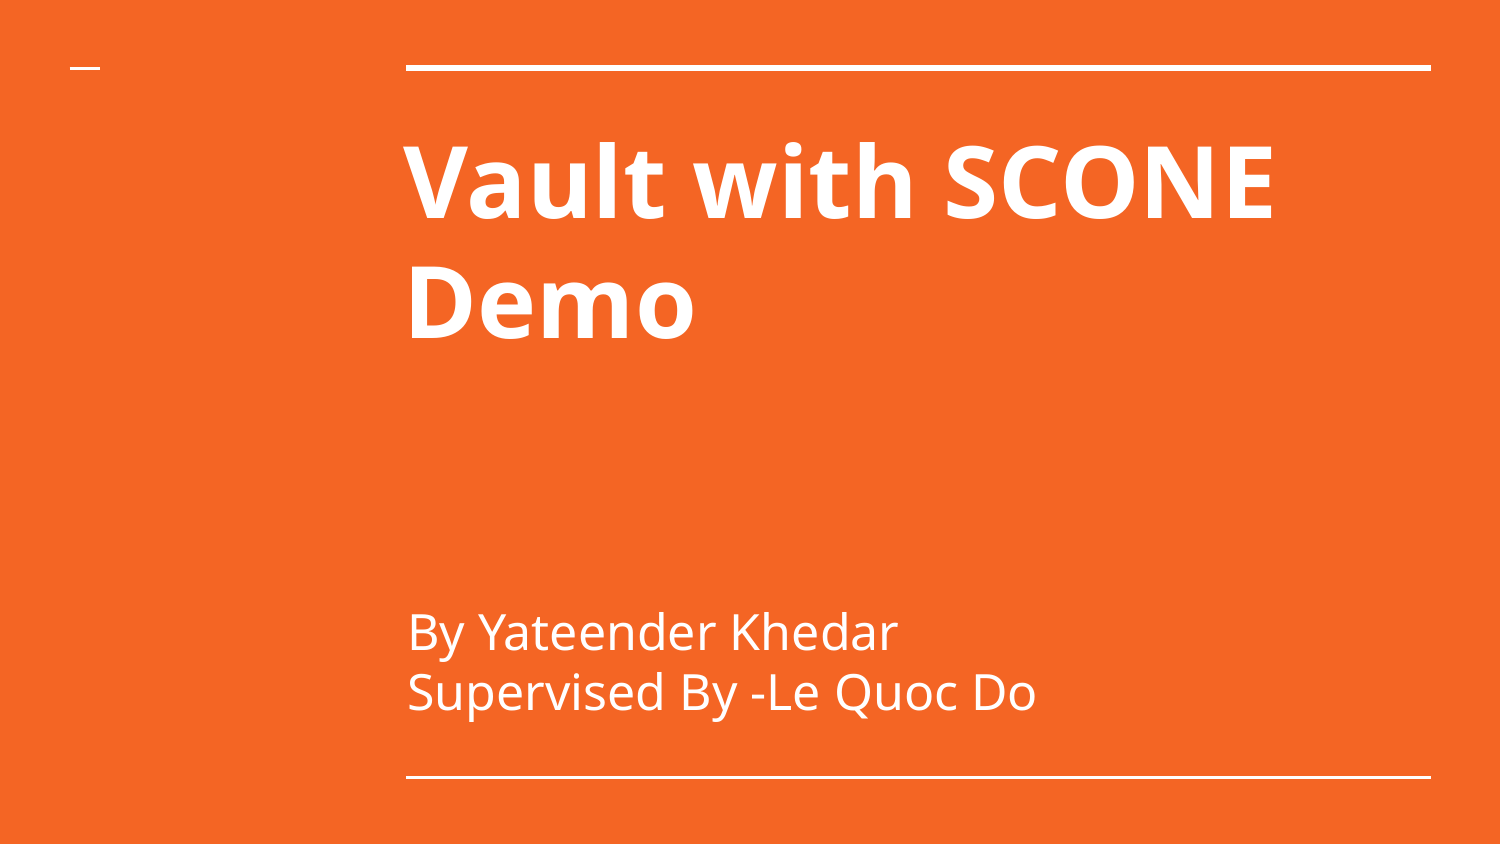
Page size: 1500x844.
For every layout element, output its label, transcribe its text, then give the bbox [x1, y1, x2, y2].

title Vault with SCONE Demo [389, 103, 1428, 357]
subtitle By Yateender Khedar Supervised By -Le Quoc Do [392, 531, 1431, 735]
